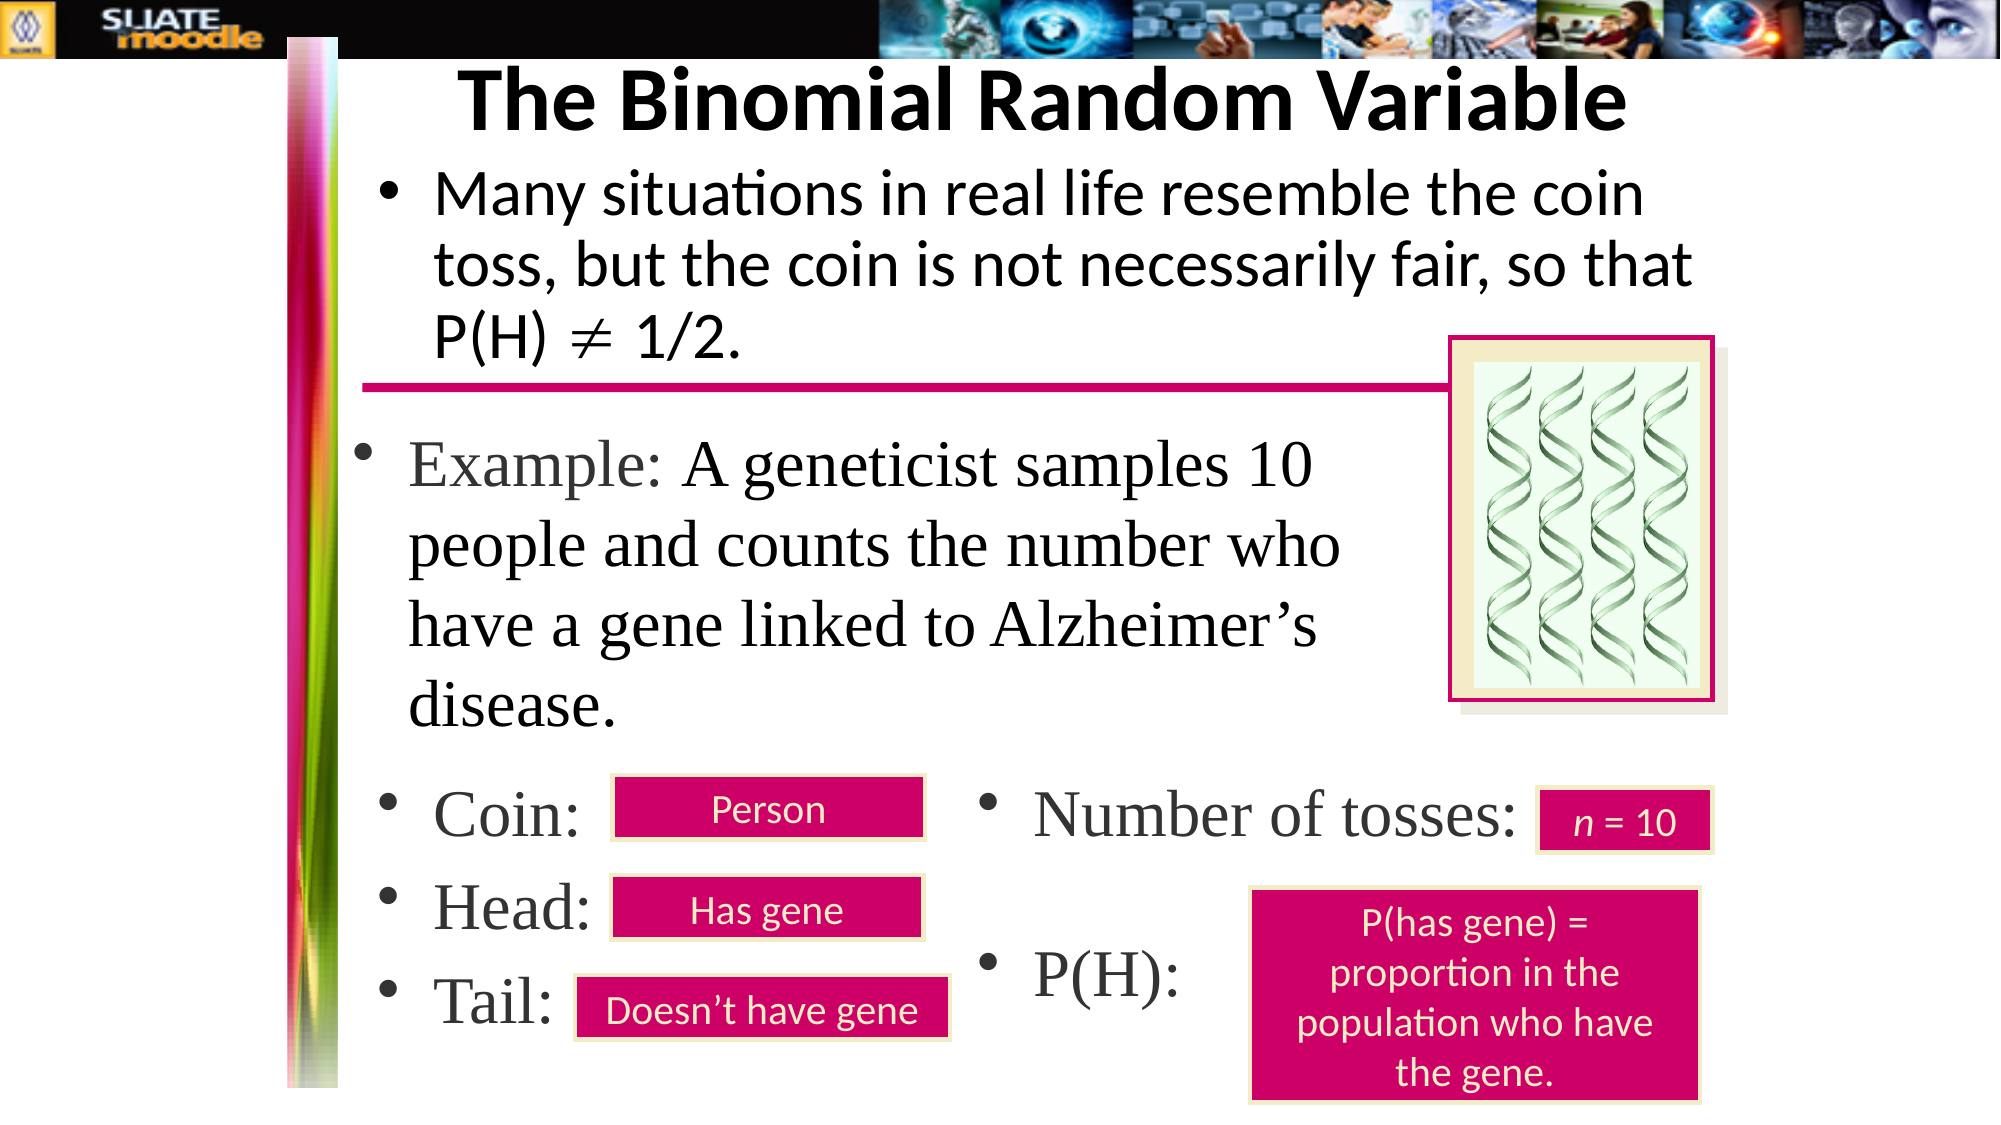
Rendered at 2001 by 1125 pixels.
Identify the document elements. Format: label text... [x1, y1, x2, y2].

title The Binomial Random Variable [337, 0, 1750, 188]
text_box P(has gene) = proportion in the population who have the gene. [1249, 887, 1700, 1103]
picture [1750, 0, 2000, 59]
text_box Example: A geneticist samples 10 people and counts the number who have a gene linked to Alzheimer’s disease. [341, 412, 1438, 713]
list Many situations in real life resemble the coin toss, but the coin is not necessarily fair, so that P(H)  1/2. [362, 149, 1713, 387]
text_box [1449, 337, 1713, 701]
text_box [362, 762, 1563, 1013]
text_box Doesn’t have gene [574, 1021, 950, 1040]
text_box n = 10 [1566, 787, 1713, 853]
picture [0, 0, 338, 1088]
